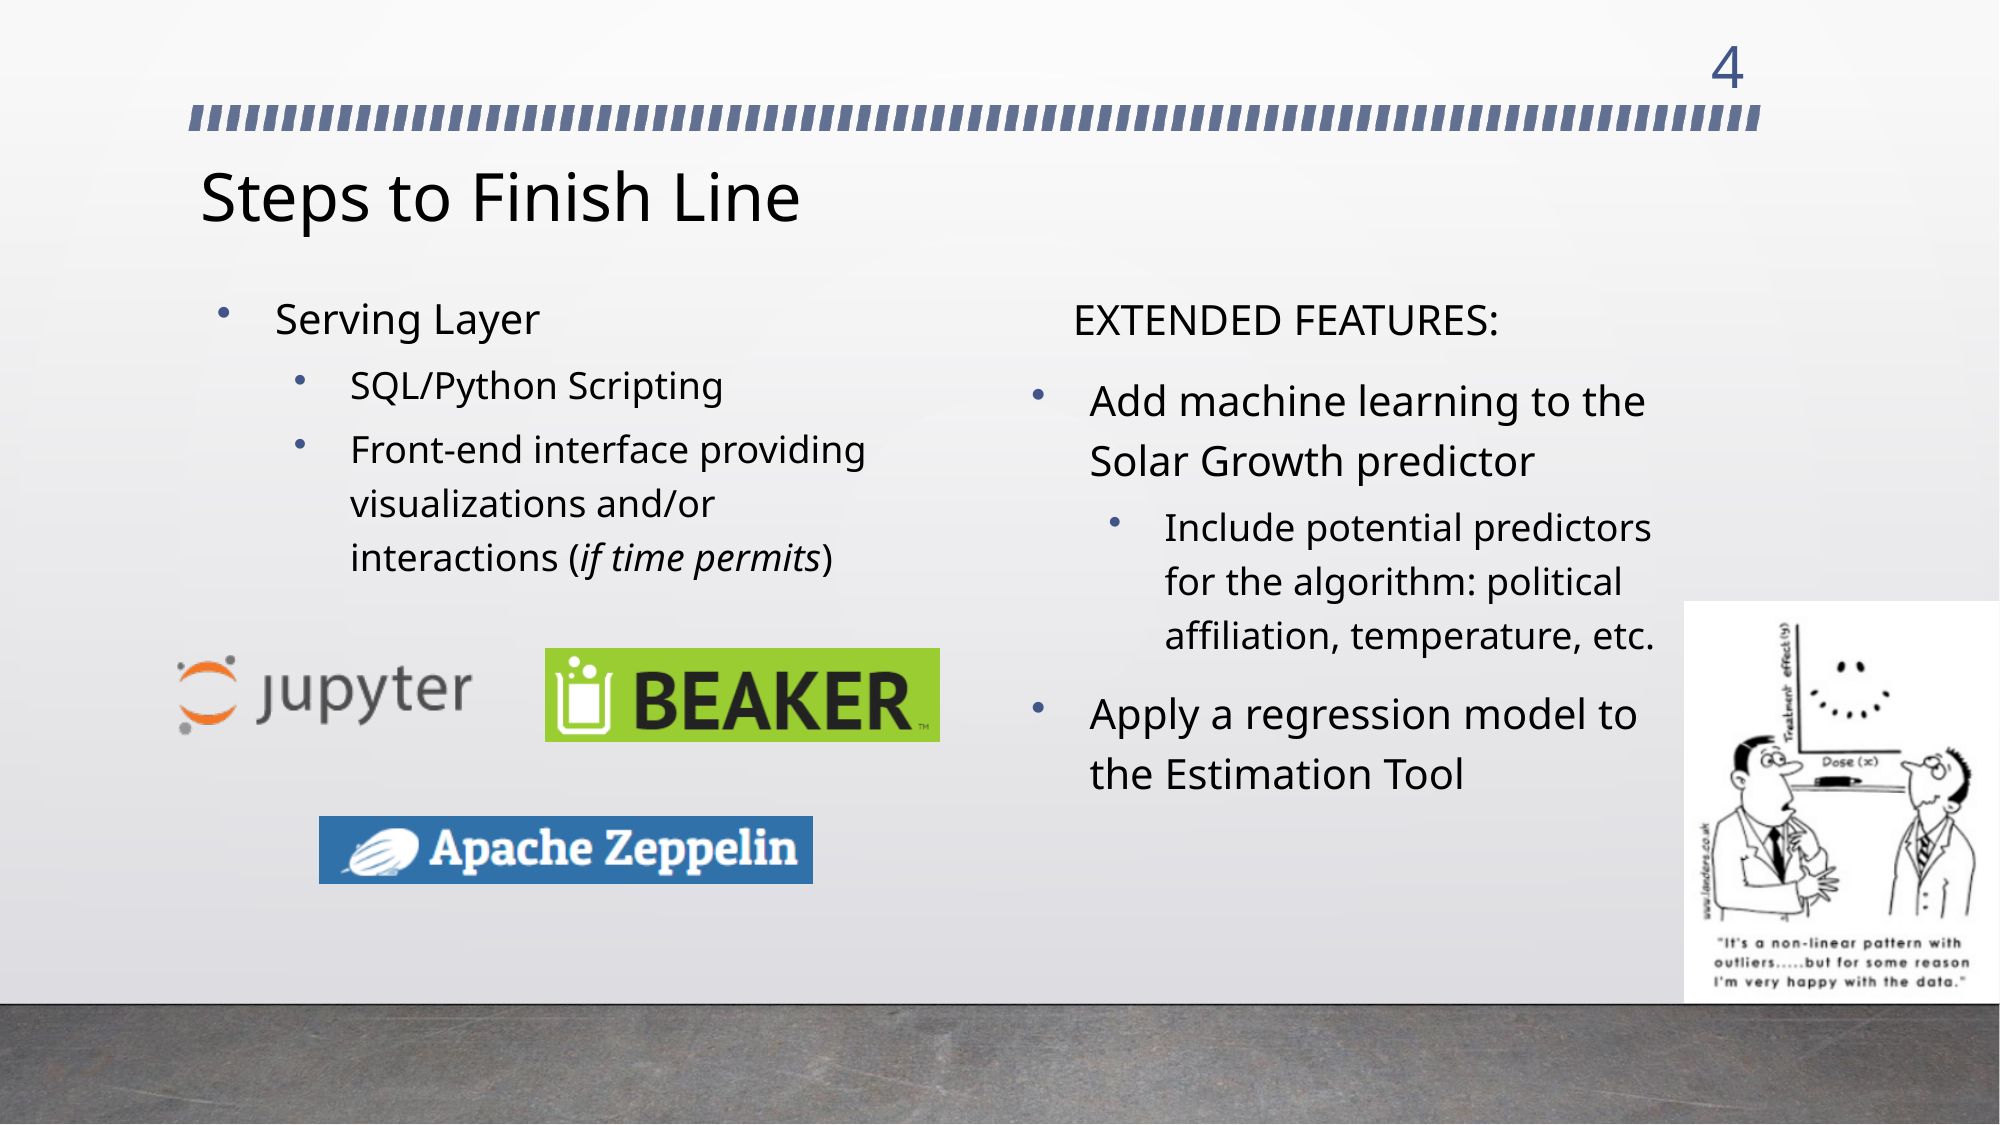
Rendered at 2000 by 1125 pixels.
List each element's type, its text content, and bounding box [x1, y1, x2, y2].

picture [0, 1004, 2000, 1124]
text_box Serving Layer SQL/Python Scripting Front-end interface providing visualizations and/or interactions (if time permits) [185, 267, 947, 908]
slide_number 4 [1626, 22, 1760, 106]
picture [186, 105, 1761, 131]
picture [176, 655, 473, 736]
picture [1684, 601, 2000, 1003]
text_box EXTENDED FEATURES: Add machine learning to the Solar Growth predictor Include potential predictors for the algorithm: political affiliation, temperature, etc. Apply a regression model to the Estimation Tool [999, 268, 1685, 808]
picture [545, 648, 940, 743]
picture [318, 816, 814, 884]
title Steps to Finish Line [185, 156, 1761, 250]
